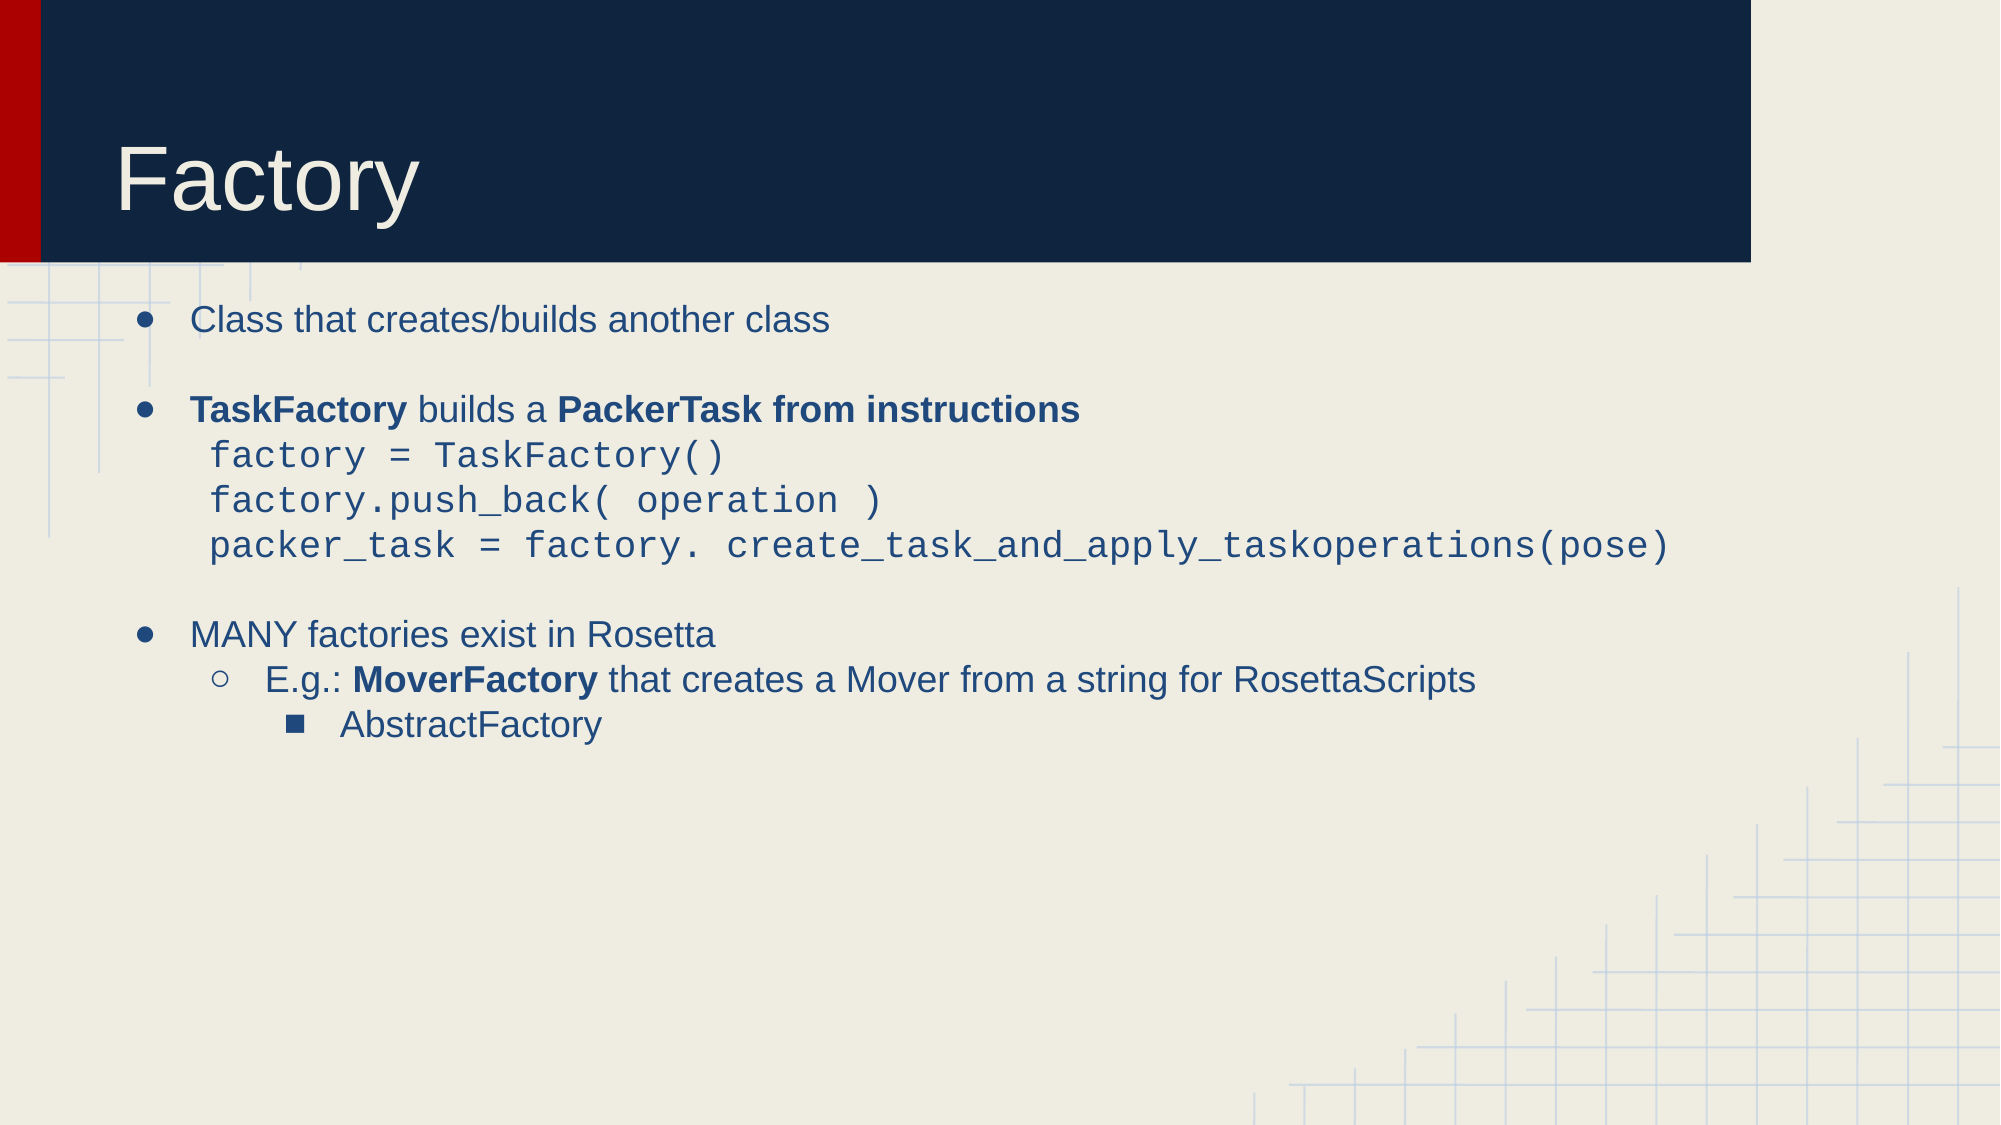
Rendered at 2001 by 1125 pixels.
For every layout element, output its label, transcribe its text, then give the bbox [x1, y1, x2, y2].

title Factory [99, 22, 1700, 244]
list Class that creates/builds another class TaskFactory builds a PackerTask from instructions factory = TaskFactory() factory.push_back( operation ) packer_task = factory. create_task_and_apply_taskoperations(pose) MANY factories exist in Rosetta E.g.: MoverFactory that creates a Mover from a string for RosettaScripts AbstractFactory [99, 279, 1900, 1074]
